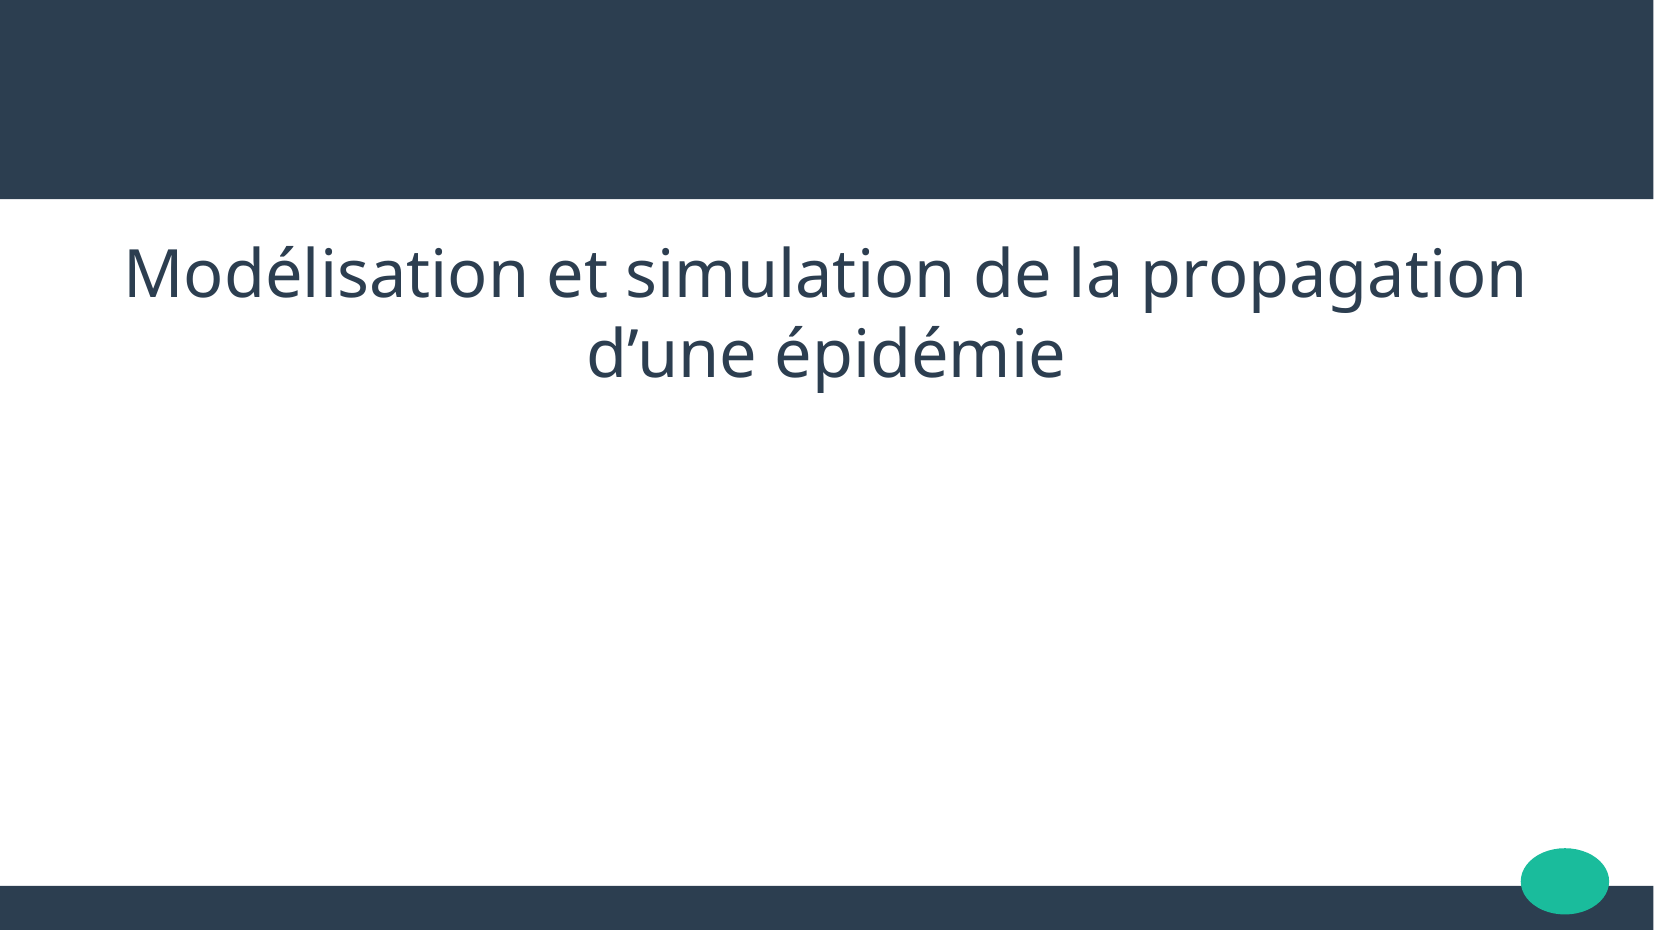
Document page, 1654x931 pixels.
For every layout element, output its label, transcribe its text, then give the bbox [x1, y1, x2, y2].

text_box Modélisation et simulation de la propagation d’une épidémie [59, 230, 1595, 391]
